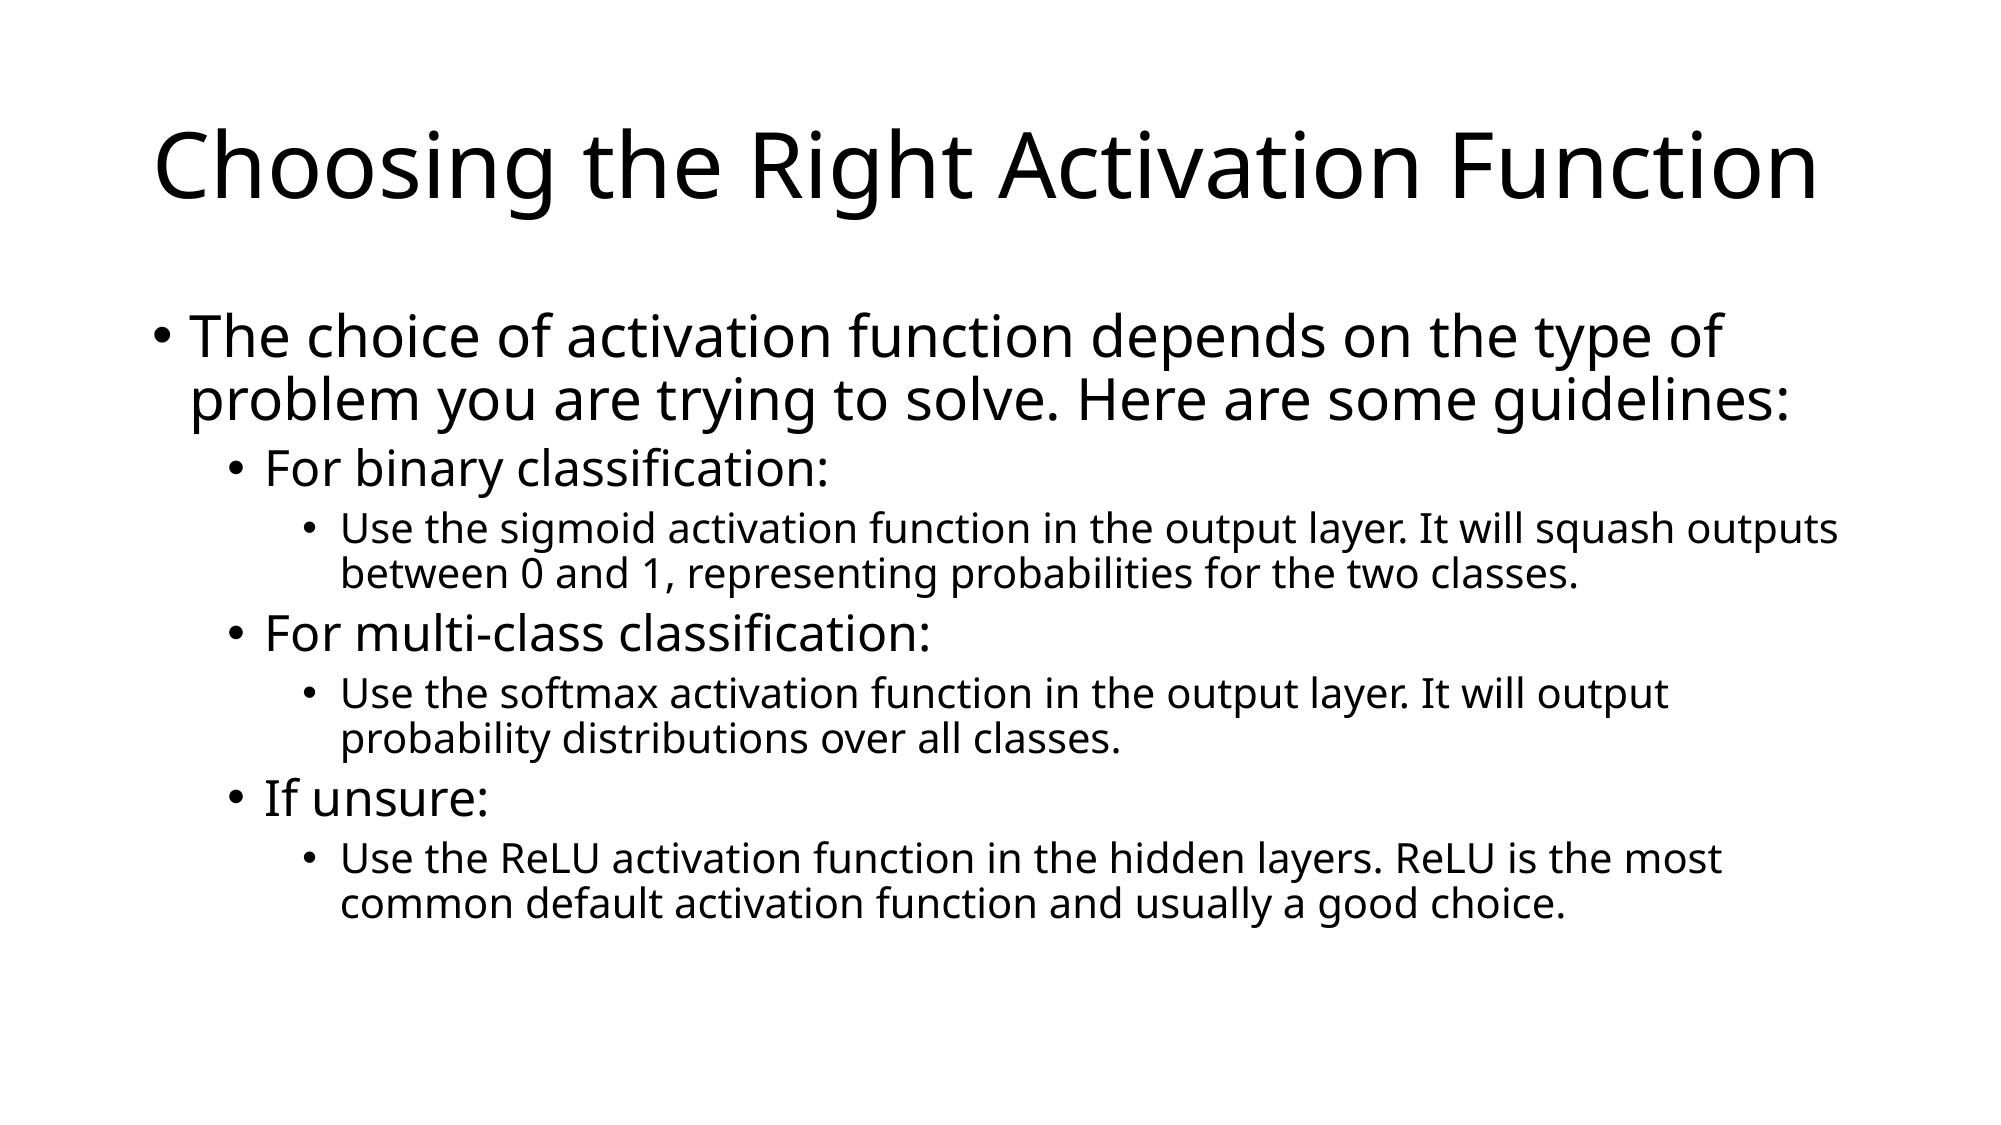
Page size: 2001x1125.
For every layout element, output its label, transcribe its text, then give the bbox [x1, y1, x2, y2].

title Choosing the Right Activation Function [137, 59, 1863, 278]
list The choice of activation function depends on the type of problem you are trying to solve. Here are some guidelines: For binary classification: Use the sigmoid activation function in the output layer. It will squash outputs between 0 and 1, representing probabilities for the two classes. For multi-class classification: Use the softmax activation function in the output layer. It will output probability distributions over all classes. If unsure: Use the ReLU activation function in the hidden layers. ReLU is the most common default activation function and usually a good choice. [137, 299, 1863, 1014]
